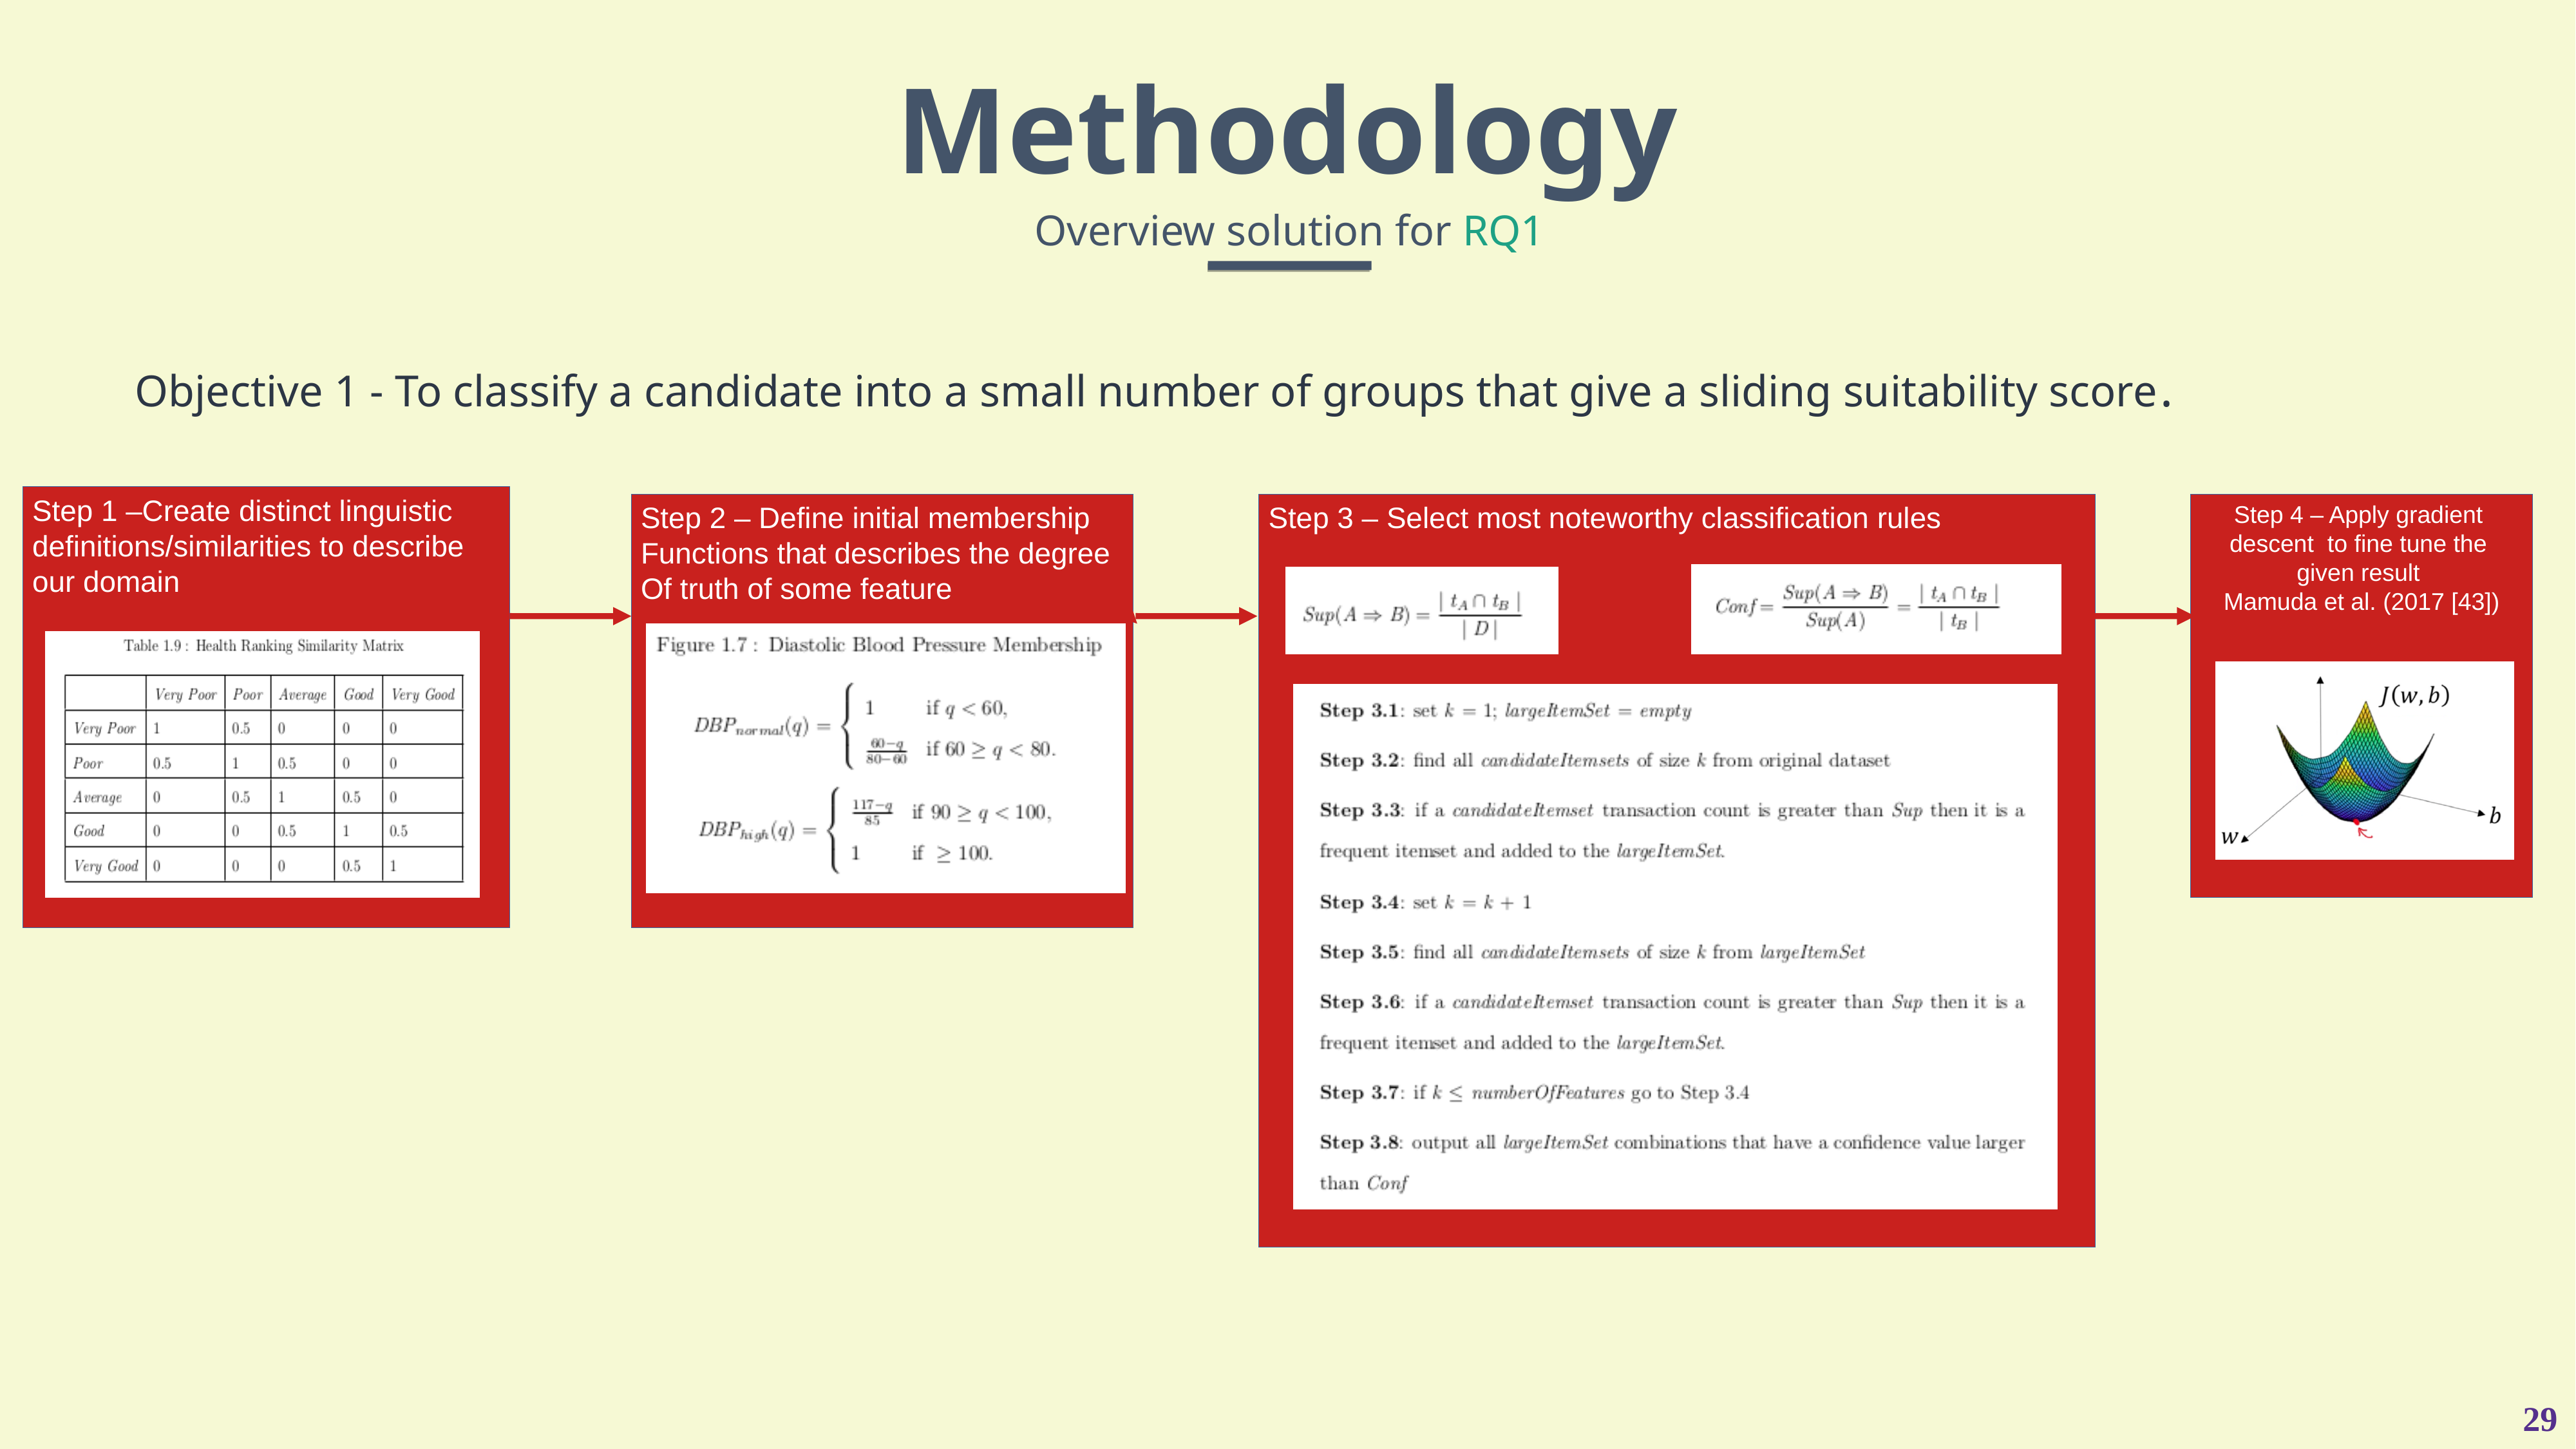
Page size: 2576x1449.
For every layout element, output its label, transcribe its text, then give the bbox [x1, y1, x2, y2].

text_box [2073, 612, 2195, 620]
text_box [1135, 612, 1258, 620]
text_box [121, 350, 2388, 624]
picture [1691, 564, 2061, 654]
picture [2215, 661, 2514, 860]
text_box Step 4 – Apply gradient descent to fine tune the given result Mamuda et al. (2017 [43]) [2190, 494, 2533, 898]
picture [45, 630, 480, 898]
text_box Step 3 – Select most noteworthy classification rules [1258, 494, 2096, 1247]
picture [1293, 684, 2058, 1210]
picture [1285, 567, 1558, 654]
text_box Step 2 – Define initial membership Functions that describes the degree Of truth of some feature [631, 494, 1133, 928]
picture [646, 623, 1126, 893]
text_box Objective 1 - To classify a candidate into a small number of groups that give a sliding suitability score. [125, 354, 2377, 401]
text_box [1128, 615, 1137, 624]
text_box Step 1 –Create distinct linguistic definitions/similarities to describe our domain [23, 486, 510, 928]
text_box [180, 50, 2393, 271]
text_box [509, 612, 632, 620]
